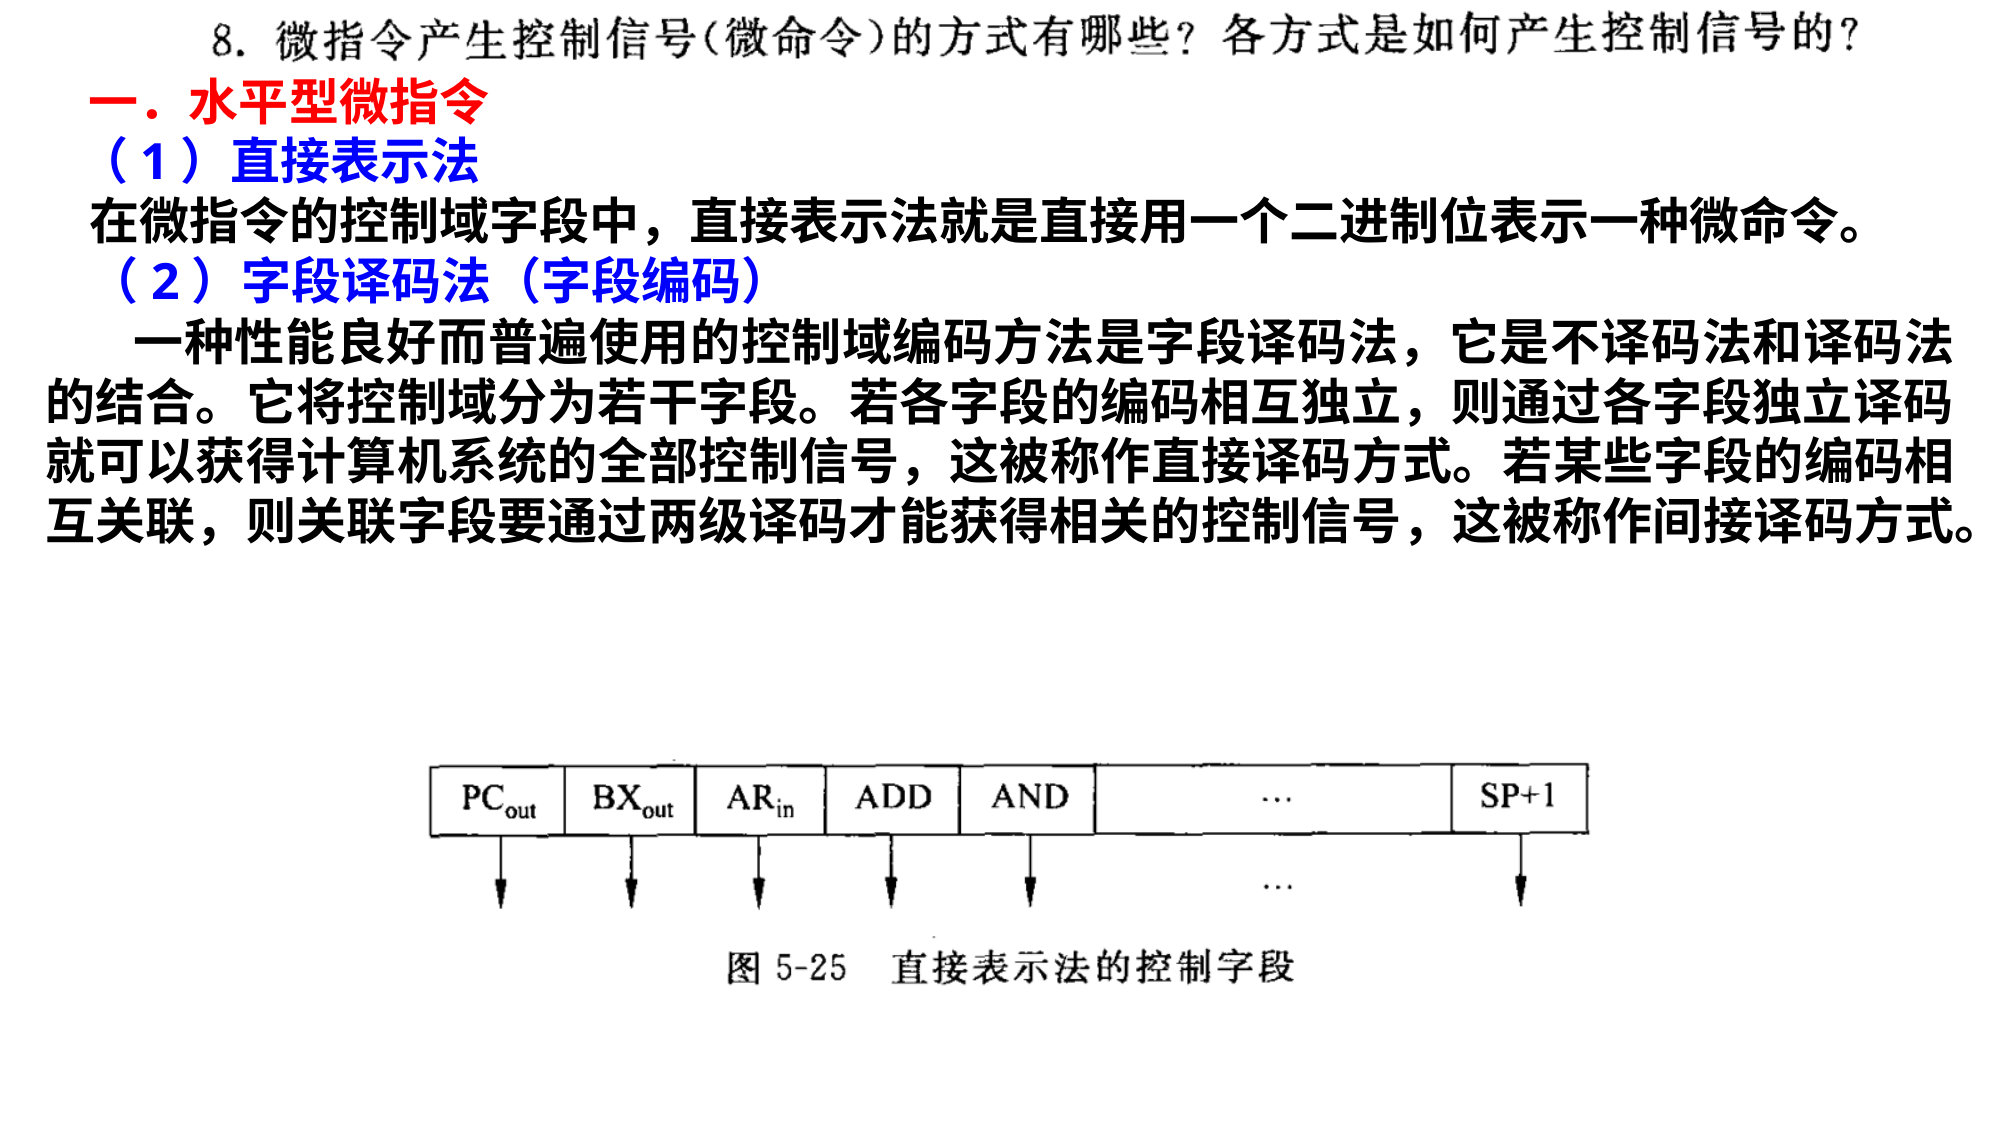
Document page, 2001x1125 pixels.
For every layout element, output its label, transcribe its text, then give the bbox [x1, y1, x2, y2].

picture [391, 732, 1609, 1018]
text_box 一．水平型微指令 （1）直接表示法 在微指令的控制域字段中，直接表示法就是直接用一个二进制位表示一种微命令。 （2）字段译码法（字段编码） 一种性能良好而普遍使用的控制域编码方法是字段译码法，它是不译码法和译码法的结合。它将控制域分为若干字段。若各字段的编码相互独立，则通过各字段独立译码就可以获得计算机系统的全部控制信号，这被称作直接译码方式。若某些字段的编码相互关联，则关联字段要通过两级译码才能获得相关的控制信号，这被称作间接译码方式。 [30, 62, 1970, 558]
picture [197, 0, 1865, 70]
